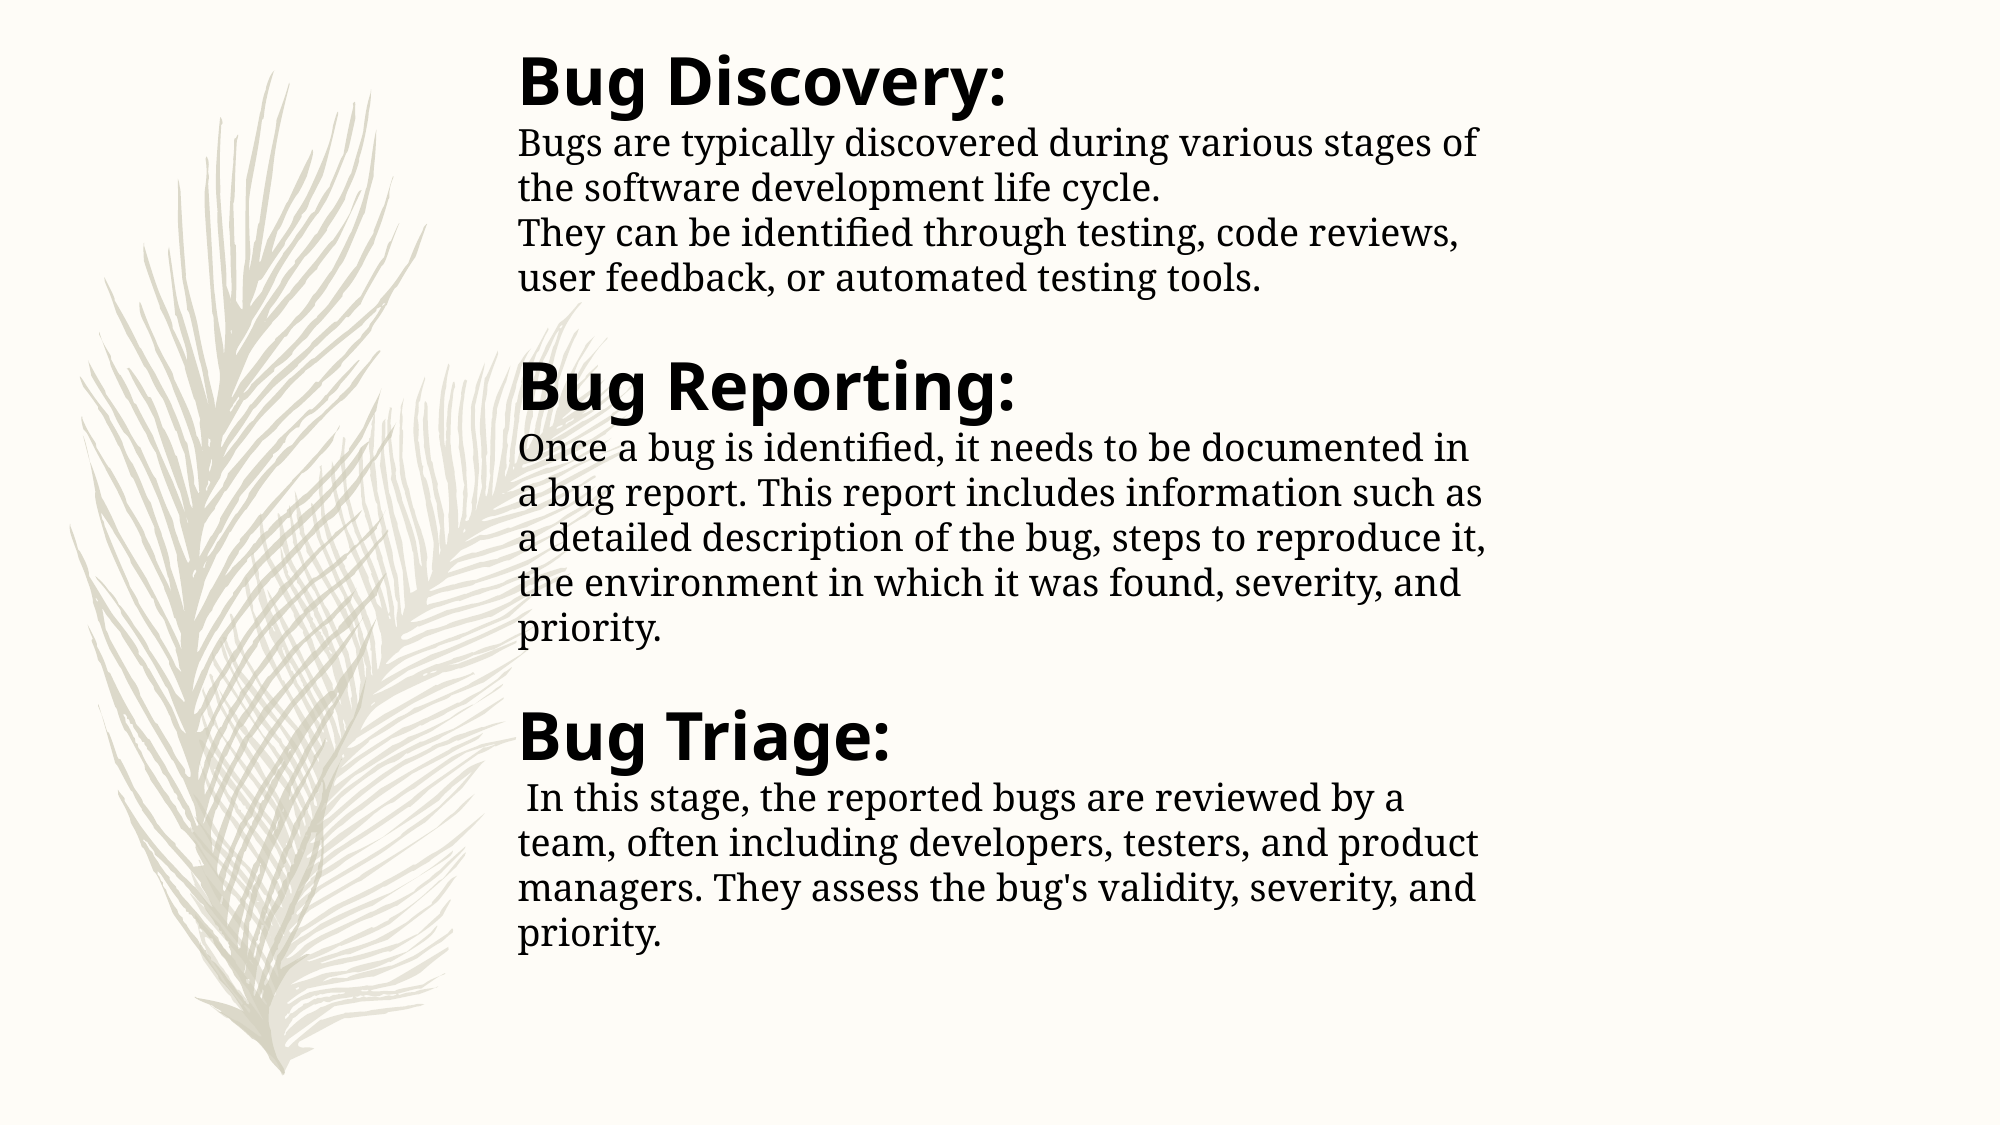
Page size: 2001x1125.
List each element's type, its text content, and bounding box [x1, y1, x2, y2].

text_box Bug Discovery: Bugs are typically discovered during various stages of the software development life cycle. They can be identified through testing, code reviews, user feedback, or automated testing tools. Bug Reporting: Once a bug is identified, it needs to be documented in a bug report. This report includes information such as a detailed description of the bug, steps to reproduce it, the environment in which it was found, severity, and priority. Bug Triage: In this stage, the reported bugs are reviewed by a team, often including developers, testers, and product managers. They assess the bug's validity, severity, and priority. [502, 31, 1503, 1052]
